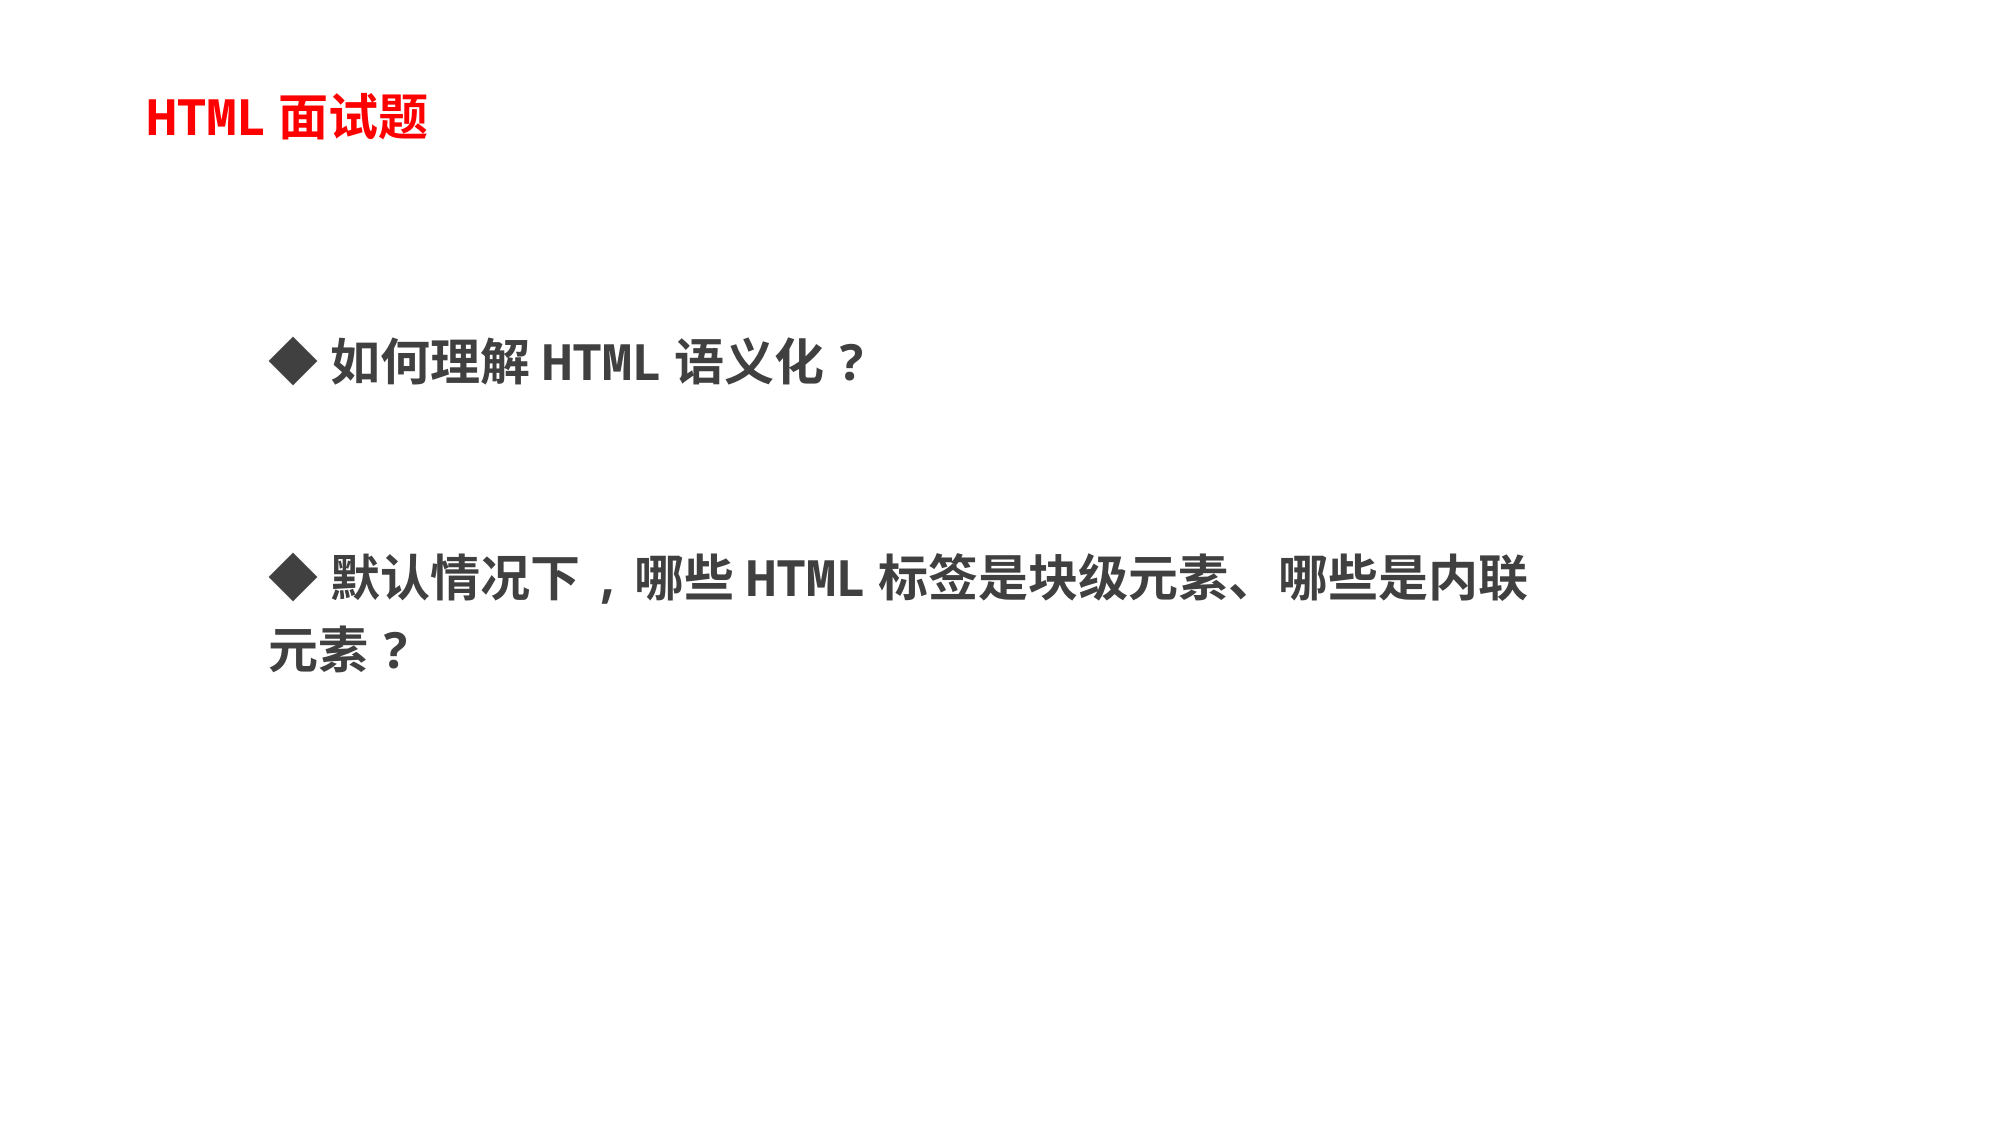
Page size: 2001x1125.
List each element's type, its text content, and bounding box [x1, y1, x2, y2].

text_box HTML面试题 [131, 65, 954, 153]
text_box ◆如何理解HTML语义化? ◆默认情况下,哪些HTML标签是块级元素、哪些是内联元素? [253, 311, 1578, 759]
